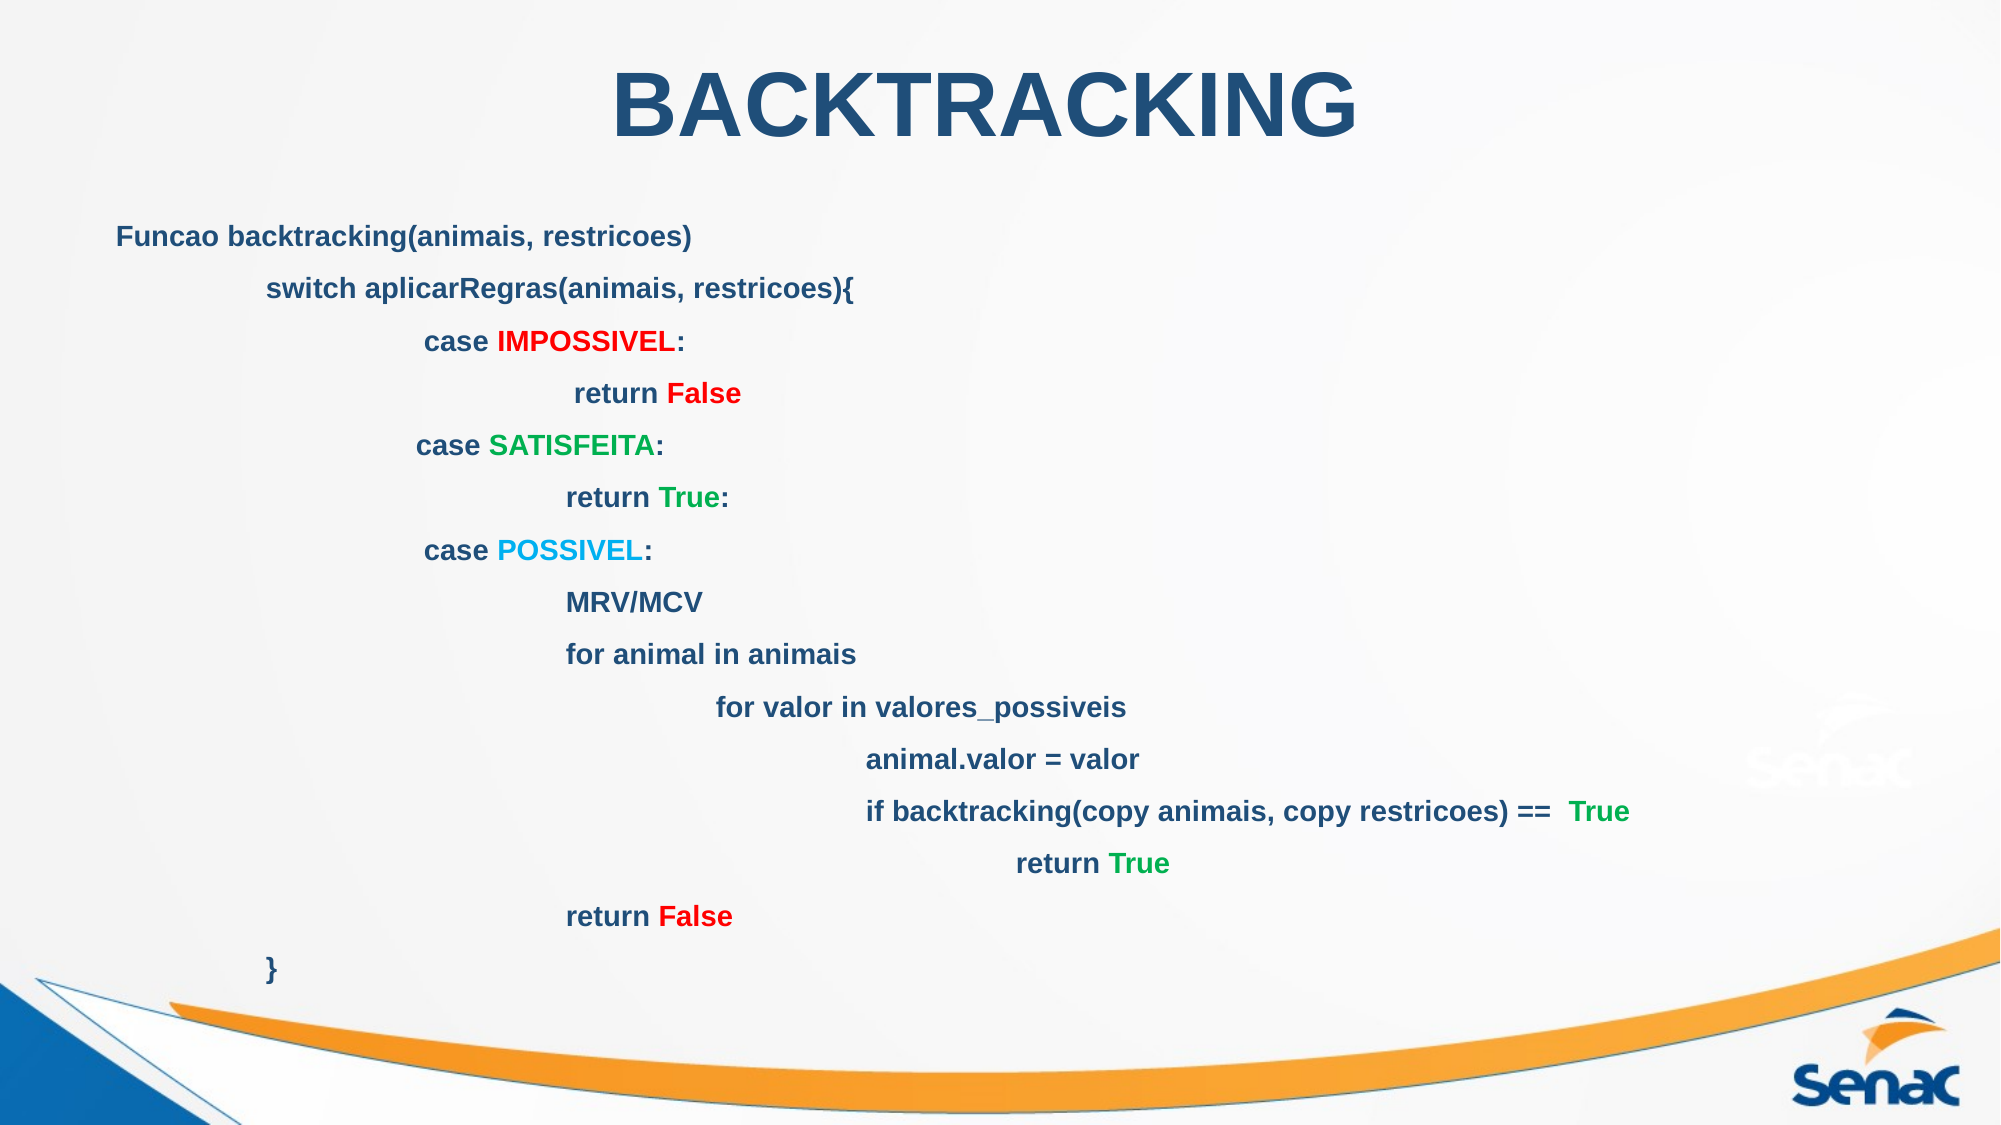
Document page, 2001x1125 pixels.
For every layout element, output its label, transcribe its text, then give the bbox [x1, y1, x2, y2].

title BACKTRACKING [0, 36, 1973, 178]
list Funcao backtracking(animais, restricoes) switch aplicarRegras(animais, restricoes){ case IMPOSSIVEL: return False case SATISFEITA: return True: case POSSIVEL: MRV/MCV for animal in animais for valor in valores_possiveis animal.valor = valor if backtracking(copy animais, copy restricoes) == True return True return False } [100, 214, 1933, 1082]
picture [0, 0, 2001, 1125]
